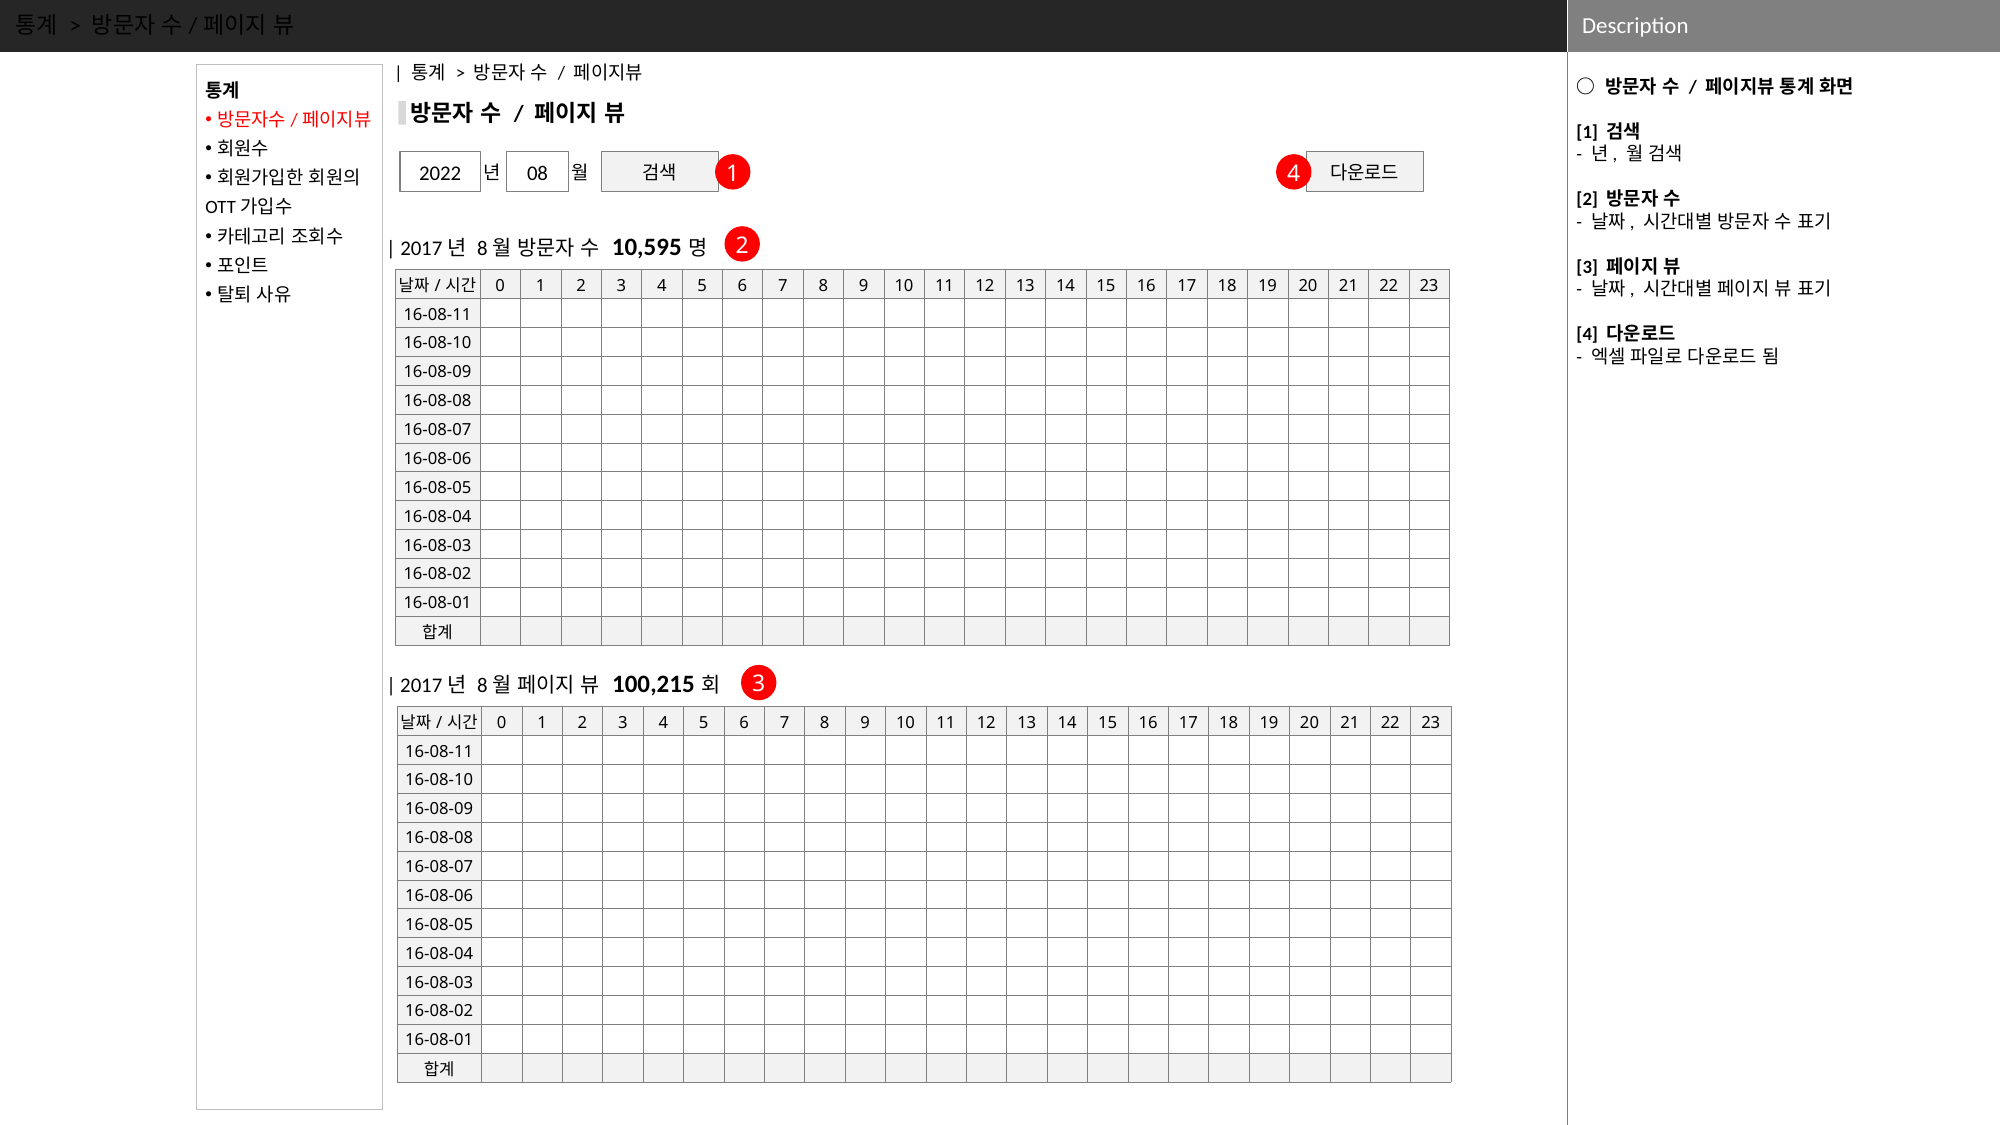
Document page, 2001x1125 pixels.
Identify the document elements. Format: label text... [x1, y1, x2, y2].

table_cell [1048, 909, 1087, 937]
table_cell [523, 1025, 562, 1053]
table_header 8 [805, 707, 845, 735]
table_cell [1087, 444, 1126, 471]
table_cell [925, 415, 964, 443]
table_cell [683, 588, 722, 616]
table_cell [642, 415, 682, 443]
table_cell [563, 823, 602, 851]
table_cell 16-08-02 [396, 559, 480, 587]
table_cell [523, 996, 562, 1024]
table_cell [482, 909, 522, 937]
table_cell [965, 444, 1005, 471]
table_cell [804, 386, 843, 414]
table_cell [804, 472, 843, 500]
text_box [713, 153, 752, 191]
table_cell [965, 386, 1005, 414]
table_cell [886, 881, 926, 908]
table_cell [886, 736, 926, 764]
table_cell [683, 559, 722, 587]
table_cell [765, 852, 804, 880]
table_cell [1411, 794, 1451, 822]
table_header 3 [603, 707, 643, 735]
table_cell [885, 559, 924, 587]
table_header 0 [482, 707, 522, 735]
table_cell [844, 530, 884, 558]
table_cell [725, 794, 764, 822]
table_cell [1248, 357, 1288, 385]
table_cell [603, 881, 643, 908]
table_cell [1006, 530, 1045, 558]
table_cell [1208, 328, 1247, 356]
table_cell [602, 530, 641, 558]
table_cell [885, 328, 924, 356]
table_cell [846, 765, 885, 793]
table_cell [521, 501, 561, 529]
table_cell [1369, 415, 1409, 443]
table_header 23 [1410, 270, 1449, 298]
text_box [739, 663, 778, 702]
table_cell [562, 415, 601, 443]
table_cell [1371, 967, 1410, 995]
table_cell [481, 299, 520, 327]
table_cell [967, 794, 1006, 822]
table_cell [1129, 1025, 1168, 1053]
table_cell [563, 938, 602, 966]
table_cell [521, 386, 561, 414]
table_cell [1209, 1054, 1249, 1082]
table_cell [844, 444, 884, 471]
table_header 9 [844, 270, 884, 298]
table_cell [723, 588, 762, 616]
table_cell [1250, 938, 1289, 966]
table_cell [1250, 1025, 1289, 1053]
table_cell [1208, 357, 1247, 385]
table_cell [602, 386, 641, 414]
table_cell [1329, 299, 1368, 327]
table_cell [1250, 852, 1289, 880]
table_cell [482, 1025, 522, 1053]
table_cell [1209, 996, 1249, 1024]
table_cell [763, 415, 803, 443]
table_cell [684, 996, 724, 1024]
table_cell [1007, 996, 1047, 1024]
table_cell [1048, 823, 1087, 851]
table_cell [1410, 386, 1449, 414]
table_cell [1248, 588, 1288, 616]
table_cell [1088, 765, 1128, 793]
table_cell [1290, 823, 1330, 851]
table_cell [765, 1025, 804, 1053]
table_cell [805, 794, 845, 822]
table_cell [965, 617, 1005, 645]
table_cell [1167, 501, 1207, 529]
table_cell [1331, 794, 1370, 822]
table_cell [765, 823, 804, 851]
table_cell [1248, 559, 1288, 587]
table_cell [1209, 967, 1249, 995]
table_cell [481, 444, 520, 471]
table_cell [1331, 823, 1370, 851]
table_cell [846, 938, 885, 966]
table_header 4 [644, 707, 683, 735]
table_cell [521, 415, 561, 443]
table_cell [1129, 765, 1168, 793]
table_cell [1046, 299, 1086, 327]
table_header 1 [521, 270, 561, 298]
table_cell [967, 1025, 1006, 1053]
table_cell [563, 1025, 602, 1053]
text_box 통계 방문자수/페이지뷰 회원수 회원가입한 회원의 OTT가입수 카테고리 조회수 포인트 탈퇴 사유 [196, 64, 383, 1110]
table_cell [481, 472, 520, 500]
table_cell [603, 823, 643, 851]
table_cell [481, 617, 520, 645]
table_cell [723, 357, 762, 385]
table_cell [844, 357, 884, 385]
table_cell [1410, 415, 1449, 443]
table_cell [967, 736, 1006, 764]
table_cell [602, 617, 641, 645]
table_cell [763, 588, 803, 616]
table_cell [1411, 909, 1451, 937]
table_cell [1006, 328, 1045, 356]
table_cell [1046, 444, 1086, 471]
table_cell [765, 938, 804, 966]
table_header 7 [763, 270, 803, 298]
table_cell 16-08-10 [396, 328, 480, 356]
table_cell [1127, 386, 1166, 414]
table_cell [1371, 996, 1410, 1024]
table_cell [1329, 588, 1368, 616]
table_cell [846, 1054, 885, 1082]
table_cell [1087, 501, 1126, 529]
table_cell [683, 530, 722, 558]
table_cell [644, 1054, 683, 1082]
table_cell [1411, 736, 1451, 764]
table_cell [886, 938, 926, 966]
table_cell [885, 588, 924, 616]
table_cell [886, 852, 926, 880]
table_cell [1169, 909, 1208, 937]
table_header 12 [967, 707, 1006, 735]
table_header 7 [765, 707, 804, 735]
table_cell [1369, 299, 1409, 327]
table_cell [804, 588, 843, 616]
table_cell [1331, 909, 1370, 937]
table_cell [927, 1025, 966, 1053]
table_cell [763, 386, 803, 414]
table_cell [642, 530, 682, 558]
table_cell [1209, 823, 1249, 851]
table_cell [1006, 357, 1045, 385]
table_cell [927, 909, 966, 937]
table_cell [765, 881, 804, 908]
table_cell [1088, 881, 1128, 908]
table_cell [642, 386, 682, 414]
table_cell [1167, 588, 1207, 616]
table_cell [1169, 765, 1208, 793]
table_cell [1371, 794, 1410, 822]
table_cell [844, 328, 884, 356]
table_cell [521, 444, 561, 471]
table_header 날짜/시간 [396, 270, 480, 298]
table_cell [725, 1025, 764, 1053]
table_cell [1290, 736, 1330, 764]
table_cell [482, 938, 522, 966]
table_cell [1208, 617, 1247, 645]
table_cell [1289, 444, 1328, 471]
table_cell [1208, 444, 1247, 471]
table_cell [1167, 299, 1207, 327]
table_cell 16-08-09 [398, 794, 481, 822]
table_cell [1048, 852, 1087, 880]
table_cell [844, 617, 884, 645]
table_cell [563, 736, 602, 764]
table_cell [1248, 386, 1288, 414]
table_cell [885, 444, 924, 471]
text_box 년 [468, 152, 516, 191]
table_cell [1290, 852, 1330, 880]
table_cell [482, 996, 522, 1024]
table_cell 16-08-05 [396, 472, 480, 500]
table_cell [844, 588, 884, 616]
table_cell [1331, 1025, 1370, 1053]
table_cell [1369, 444, 1409, 471]
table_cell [523, 967, 562, 995]
table_cell [642, 588, 682, 616]
table_cell [563, 852, 602, 880]
table_cell [1169, 794, 1208, 822]
table_cell [684, 794, 724, 822]
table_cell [1088, 1025, 1128, 1053]
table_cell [482, 881, 522, 908]
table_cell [725, 938, 764, 966]
table_cell [927, 736, 966, 764]
table_cell [602, 415, 641, 443]
table_cell [563, 794, 602, 822]
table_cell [644, 967, 683, 995]
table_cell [684, 967, 724, 995]
table_header 20 [1290, 707, 1330, 735]
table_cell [603, 1054, 643, 1082]
table_cell [1129, 823, 1168, 851]
table_cell [563, 765, 602, 793]
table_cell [1129, 967, 1168, 995]
table_cell [885, 501, 924, 529]
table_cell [1209, 1025, 1249, 1053]
table_cell [925, 328, 964, 356]
table_cell [725, 765, 764, 793]
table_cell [1411, 996, 1451, 1024]
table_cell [1129, 909, 1168, 937]
table_cell [763, 617, 803, 645]
table_cell [1369, 588, 1409, 616]
table_cell [521, 559, 561, 587]
table_cell [1289, 588, 1328, 616]
table_header 21 [1329, 270, 1368, 298]
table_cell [1371, 881, 1410, 908]
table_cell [927, 967, 966, 995]
table_cell [1007, 765, 1047, 793]
table_cell [804, 357, 843, 385]
table_cell [1248, 299, 1288, 327]
text_box | 2017년 8월 방문자 수 10,595명 [386, 230, 708, 261]
table_cell 16-08-10 [398, 765, 481, 793]
table_cell [967, 823, 1006, 851]
table_cell [1410, 444, 1449, 471]
table_cell [1006, 444, 1045, 471]
table_cell [1329, 617, 1368, 645]
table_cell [523, 909, 562, 937]
table_cell [1369, 472, 1409, 500]
table_cell [521, 472, 561, 500]
table_cell 16-08-04 [396, 501, 480, 529]
table_cell [885, 386, 924, 414]
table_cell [1007, 967, 1047, 995]
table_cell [1048, 1054, 1087, 1082]
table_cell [967, 1054, 1006, 1082]
table_cell [925, 588, 964, 616]
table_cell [1048, 938, 1087, 966]
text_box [1275, 151, 1424, 192]
table_cell [602, 501, 641, 529]
table_cell [1329, 472, 1368, 500]
table_header 19 [1250, 707, 1289, 735]
table_cell [1250, 823, 1289, 851]
table_cell [1087, 299, 1126, 327]
table_cell [723, 530, 762, 558]
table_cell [1169, 938, 1208, 966]
table_cell [562, 559, 601, 587]
table_cell [1127, 357, 1166, 385]
table_cell [965, 559, 1005, 587]
table_cell [965, 472, 1005, 500]
table_cell [927, 765, 966, 793]
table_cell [1371, 1054, 1410, 1082]
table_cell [398, 1025, 481, 1053]
table_cell [763, 328, 803, 356]
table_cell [1048, 967, 1087, 995]
table_cell [725, 823, 764, 851]
table_cell [1289, 501, 1328, 529]
table_cell [805, 852, 845, 880]
table_cell [1169, 736, 1208, 764]
table_cell [603, 765, 643, 793]
table_cell [1088, 794, 1128, 822]
table_cell [1209, 765, 1249, 793]
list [0, 0, 1524, 52]
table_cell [1169, 967, 1208, 995]
table_cell [1006, 501, 1045, 529]
table_cell [1006, 472, 1045, 500]
table_cell [1410, 617, 1449, 645]
table_cell [723, 559, 762, 587]
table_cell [1371, 1025, 1410, 1053]
table_header 17 [1169, 707, 1208, 735]
table_cell [927, 794, 966, 822]
table_cell [1289, 472, 1328, 500]
table_cell [1007, 823, 1047, 851]
table_cell [925, 386, 964, 414]
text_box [386, 667, 721, 698]
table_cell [482, 1054, 522, 1082]
table_cell [562, 501, 601, 529]
table_cell [1250, 794, 1289, 822]
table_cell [805, 881, 845, 908]
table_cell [967, 909, 1006, 937]
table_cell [644, 1025, 683, 1053]
table_cell [1248, 415, 1288, 443]
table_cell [1290, 1054, 1330, 1082]
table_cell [1331, 938, 1370, 966]
table_cell [602, 357, 641, 385]
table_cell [967, 881, 1006, 908]
table_cell [725, 852, 764, 880]
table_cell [1331, 852, 1370, 880]
table_cell [967, 852, 1006, 880]
table_cell [684, 823, 724, 851]
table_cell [644, 938, 683, 966]
table_cell [885, 299, 924, 327]
table_cell [1289, 530, 1328, 558]
table_header 1 [523, 707, 562, 735]
table_cell [804, 415, 843, 443]
table_cell [1248, 501, 1288, 529]
table_header 22 [1369, 270, 1409, 298]
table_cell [1088, 996, 1128, 1024]
table_cell [1127, 588, 1166, 616]
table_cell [1411, 852, 1451, 880]
table_cell [482, 823, 522, 851]
table_header 2 [563, 707, 602, 735]
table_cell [1169, 1054, 1208, 1082]
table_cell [1371, 852, 1410, 880]
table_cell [1290, 881, 1330, 908]
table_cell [1411, 967, 1451, 995]
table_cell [684, 881, 724, 908]
table_cell [644, 794, 683, 822]
table_cell [1250, 736, 1289, 764]
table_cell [1411, 881, 1451, 908]
table_cell [804, 501, 843, 529]
table_cell [885, 472, 924, 500]
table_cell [886, 1054, 926, 1082]
table_cell [965, 588, 1005, 616]
table_cell [763, 357, 803, 385]
table_cell [925, 444, 964, 471]
table_cell [1248, 444, 1288, 471]
text_box 검색 [601, 151, 719, 192]
table_cell [562, 530, 601, 558]
table_cell [1410, 588, 1449, 616]
table_cell [1369, 617, 1409, 645]
table_cell [642, 472, 682, 500]
table_cell [1289, 415, 1328, 443]
table_header 10 [885, 270, 924, 298]
table_cell [481, 559, 520, 587]
table_cell [1006, 588, 1045, 616]
table_cell [1046, 559, 1086, 587]
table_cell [1088, 967, 1128, 995]
table_cell [1410, 299, 1449, 327]
table_cell [925, 617, 964, 645]
table_cell [804, 444, 843, 471]
table_cell [886, 765, 926, 793]
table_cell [1411, 938, 1451, 966]
table_cell [482, 765, 522, 793]
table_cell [1250, 967, 1289, 995]
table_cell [1169, 996, 1208, 1024]
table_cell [1007, 938, 1047, 966]
table_cell [1410, 559, 1449, 587]
table_cell [725, 736, 764, 764]
table_cell [1006, 617, 1045, 645]
table_header 17 [1167, 270, 1207, 298]
table_cell [644, 765, 683, 793]
table_cell [562, 444, 601, 471]
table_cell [805, 1054, 845, 1082]
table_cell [886, 967, 926, 995]
table_header 14 [1048, 707, 1087, 735]
table_cell [846, 794, 885, 822]
table_cell [642, 501, 682, 529]
table_cell [523, 794, 562, 822]
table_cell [1007, 909, 1047, 937]
table_cell [521, 328, 561, 356]
table_cell [723, 501, 762, 529]
table_cell [1007, 794, 1047, 822]
table_cell [683, 386, 722, 414]
table_cell [481, 530, 520, 558]
table_cell [523, 823, 562, 851]
table_cell [562, 588, 601, 616]
table_cell [1167, 328, 1207, 356]
table_header 20 [1289, 270, 1328, 298]
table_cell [398, 881, 481, 908]
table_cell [765, 967, 804, 995]
table_cell 16-08-07 [398, 852, 481, 880]
table_cell [723, 444, 762, 471]
table_cell [885, 530, 924, 558]
table_header 15 [1088, 707, 1128, 735]
table_cell [1087, 530, 1126, 558]
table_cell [398, 909, 481, 937]
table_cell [967, 938, 1006, 966]
table_cell [1088, 736, 1128, 764]
table_cell [965, 299, 1005, 327]
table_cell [603, 996, 643, 1024]
table_cell [763, 501, 803, 529]
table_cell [1129, 852, 1168, 880]
table_cell [683, 299, 722, 327]
table_header 8 [804, 270, 843, 298]
table_cell [804, 617, 843, 645]
table_cell [1129, 794, 1168, 822]
table_cell [844, 299, 884, 327]
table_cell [1290, 996, 1330, 1024]
table_cell [763, 530, 803, 558]
table_cell [1007, 736, 1047, 764]
table_header 11 [927, 707, 966, 735]
table_cell [1208, 386, 1247, 414]
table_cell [805, 909, 845, 937]
table_cell [1127, 501, 1166, 529]
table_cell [603, 938, 643, 966]
table_cell [603, 794, 643, 822]
table_cell [1410, 530, 1449, 558]
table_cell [1331, 967, 1370, 995]
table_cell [1129, 938, 1168, 966]
table_cell [965, 530, 1005, 558]
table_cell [846, 967, 885, 995]
table_header 5 [683, 270, 722, 298]
table_cell [965, 357, 1005, 385]
table_cell [925, 472, 964, 500]
table_cell [1046, 357, 1086, 385]
table_cell [562, 357, 601, 385]
table_cell [1167, 415, 1207, 443]
table_cell [804, 299, 843, 327]
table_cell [1250, 881, 1289, 908]
table_cell [1329, 444, 1368, 471]
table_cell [765, 1054, 804, 1082]
table_cell [1048, 736, 1087, 764]
table_cell [562, 617, 601, 645]
table_cell [642, 299, 682, 327]
table_cell [1127, 530, 1166, 558]
table_cell [683, 444, 722, 471]
table_cell [1046, 386, 1086, 414]
table_cell [482, 852, 522, 880]
text_box 월 [556, 152, 601, 191]
table_cell [1250, 765, 1289, 793]
table_cell [644, 823, 683, 851]
table_cell [1248, 617, 1288, 645]
table_cell [763, 472, 803, 500]
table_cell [1331, 881, 1370, 908]
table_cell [927, 996, 966, 1024]
table_cell 16-08-11 [396, 299, 480, 327]
table_cell 16-08-01 [396, 588, 480, 616]
table_cell [521, 299, 561, 327]
table_header 15 [1087, 270, 1126, 298]
table_cell [644, 852, 683, 880]
table_cell [642, 328, 682, 356]
table_cell [1167, 357, 1207, 385]
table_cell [1169, 1025, 1208, 1053]
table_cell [644, 881, 683, 908]
table_header 날짜/시간 [398, 707, 481, 735]
table_header 3 [602, 270, 641, 298]
table_cell [642, 559, 682, 587]
table_cell [684, 736, 724, 764]
table_cell [683, 472, 722, 500]
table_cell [1129, 1054, 1168, 1082]
table_cell [1087, 386, 1126, 414]
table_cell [523, 938, 562, 966]
table_cell 16-08-08 [396, 386, 480, 414]
table_cell [1329, 415, 1368, 443]
table_cell [1290, 794, 1330, 822]
table_cell 16-08-09 [396, 357, 480, 385]
table_cell [885, 357, 924, 385]
table_cell [763, 444, 803, 471]
table_cell [1411, 823, 1451, 851]
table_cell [684, 1025, 724, 1053]
table_cell [1088, 823, 1128, 851]
table_header 23 [1411, 707, 1451, 735]
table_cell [523, 1054, 562, 1082]
table_header 21 [1331, 707, 1370, 735]
table_cell [521, 617, 561, 645]
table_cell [1129, 996, 1168, 1024]
table_cell [481, 357, 520, 385]
table_cell [1006, 299, 1045, 327]
table_cell [1087, 472, 1126, 500]
table_header 0 [481, 270, 520, 298]
table_cell [1369, 328, 1409, 356]
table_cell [805, 1025, 845, 1053]
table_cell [725, 881, 764, 908]
table_cell [723, 328, 762, 356]
table_cell [562, 299, 601, 327]
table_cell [765, 996, 804, 1024]
table_cell [1329, 386, 1368, 414]
table_cell [1208, 472, 1247, 500]
table_cell [523, 736, 562, 764]
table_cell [644, 996, 683, 1024]
table_cell [1169, 823, 1208, 851]
table_header 5 [684, 707, 724, 735]
table_cell [1087, 588, 1126, 616]
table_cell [1290, 967, 1330, 995]
table_cell [1167, 530, 1207, 558]
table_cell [563, 909, 602, 937]
table_header 11 [925, 270, 964, 298]
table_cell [603, 909, 643, 937]
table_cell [1007, 881, 1047, 908]
table_cell [1371, 736, 1410, 764]
table_cell [562, 386, 601, 414]
table_cell [1048, 794, 1087, 822]
table_cell [1048, 765, 1087, 793]
table_cell [481, 386, 520, 414]
table_cell [642, 357, 682, 385]
table_cell [1329, 559, 1368, 587]
table_cell [925, 559, 964, 587]
table_cell [844, 386, 884, 414]
table_cell [967, 765, 1006, 793]
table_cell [927, 938, 966, 966]
table_cell [1087, 357, 1126, 385]
table_cell 16-08-11 [398, 736, 481, 764]
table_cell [1088, 1054, 1128, 1082]
table_cell [1167, 617, 1207, 645]
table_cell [523, 881, 562, 908]
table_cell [1088, 938, 1128, 966]
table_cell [563, 1054, 602, 1082]
table_cell [603, 736, 643, 764]
table_cell [1371, 823, 1410, 851]
table_cell [1289, 559, 1328, 587]
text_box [723, 225, 761, 263]
table_cell [481, 588, 520, 616]
table_header 6 [725, 707, 764, 735]
table_cell 16-08-08 [398, 823, 481, 851]
table_cell [765, 736, 804, 764]
table_cell [1331, 736, 1370, 764]
table_cell [844, 559, 884, 587]
table_cell [1371, 765, 1410, 793]
table_cell [1369, 386, 1409, 414]
table_cell [965, 501, 1005, 529]
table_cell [644, 909, 683, 937]
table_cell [603, 1025, 643, 1053]
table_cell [1331, 1054, 1370, 1082]
table_cell [1410, 357, 1449, 385]
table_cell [1411, 1025, 1451, 1053]
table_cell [1129, 881, 1168, 908]
table_cell [885, 415, 924, 443]
table_cell [1410, 328, 1449, 356]
table_cell [683, 328, 722, 356]
table_cell [1087, 559, 1126, 587]
table_cell [523, 765, 562, 793]
table_header 14 [1046, 270, 1086, 298]
table_cell [683, 357, 722, 385]
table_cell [398, 938, 481, 966]
table_cell [723, 617, 762, 645]
table_cell 16-08-07 [396, 415, 480, 443]
table_cell [642, 444, 682, 471]
table_cell [846, 823, 885, 851]
table_cell [683, 617, 722, 645]
table_header 16 [1127, 270, 1166, 298]
table_cell [804, 530, 843, 558]
table_cell [805, 823, 845, 851]
table_cell [684, 765, 724, 793]
table_cell [602, 588, 641, 616]
table_cell [925, 299, 964, 327]
table_cell [1046, 617, 1086, 645]
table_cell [1371, 938, 1410, 966]
table_header 13 [1006, 270, 1045, 298]
table_cell [1087, 415, 1126, 443]
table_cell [684, 938, 724, 966]
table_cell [684, 909, 724, 937]
table_cell [1289, 617, 1328, 645]
table_cell [1369, 559, 1409, 587]
table_header 10 [886, 707, 926, 735]
table_cell [763, 299, 803, 327]
table_cell [1329, 357, 1368, 385]
table_header 19 [1248, 270, 1288, 298]
table_cell [1006, 559, 1045, 587]
table_cell [1208, 415, 1247, 443]
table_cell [846, 996, 885, 1024]
table_cell [765, 765, 804, 793]
table_cell [481, 501, 520, 529]
table_cell [523, 852, 562, 880]
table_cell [563, 996, 602, 1024]
table_cell [1127, 559, 1166, 587]
table_cell [1329, 328, 1368, 356]
table_cell [1127, 617, 1166, 645]
table_cell [927, 823, 966, 851]
table_cell [1007, 852, 1047, 880]
table_cell [1127, 472, 1166, 500]
table_header 12 [965, 270, 1005, 298]
table_cell [1209, 736, 1249, 764]
table_cell [1167, 386, 1207, 414]
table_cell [1048, 881, 1087, 908]
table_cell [967, 967, 1006, 995]
table_cell [1289, 328, 1328, 356]
table_cell [521, 357, 561, 385]
table_cell [844, 472, 884, 500]
table_cell [1046, 530, 1086, 558]
table_cell [1410, 501, 1449, 529]
table_cell [1167, 559, 1207, 587]
table_cell [1127, 444, 1166, 471]
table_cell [1209, 852, 1249, 880]
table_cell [563, 881, 602, 908]
table_cell [683, 501, 722, 529]
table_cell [482, 967, 522, 995]
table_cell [1169, 881, 1208, 908]
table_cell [1290, 1025, 1330, 1053]
table_header 18 [1209, 707, 1249, 735]
table_cell [684, 852, 724, 880]
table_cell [1331, 996, 1370, 1024]
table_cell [1088, 852, 1128, 880]
table_cell [805, 736, 845, 764]
table_cell [683, 415, 722, 443]
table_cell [846, 1025, 885, 1053]
table_cell [1046, 588, 1086, 616]
table_cell [602, 328, 641, 356]
table_cell [603, 852, 643, 880]
table_cell 16-08-03 [396, 530, 480, 558]
table_cell [521, 588, 561, 616]
table_cell [562, 472, 601, 500]
table_cell [482, 794, 522, 822]
table_cell [886, 794, 926, 822]
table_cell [765, 909, 804, 937]
table_cell [925, 501, 964, 529]
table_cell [398, 996, 481, 1024]
text_box 2022 [399, 151, 481, 192]
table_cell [725, 967, 764, 995]
table_cell [1127, 299, 1166, 327]
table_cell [846, 909, 885, 937]
table_cell [723, 299, 762, 327]
table_cell [562, 328, 601, 356]
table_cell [886, 1025, 926, 1053]
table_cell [805, 938, 845, 966]
table_cell [1208, 588, 1247, 616]
table_header 16 [1129, 707, 1168, 735]
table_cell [1007, 1054, 1047, 1082]
table_cell [1369, 530, 1409, 558]
table_cell [1087, 328, 1126, 356]
table_cell [723, 415, 762, 443]
table_cell [602, 559, 641, 587]
table_cell [765, 794, 804, 822]
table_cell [1411, 1054, 1451, 1082]
table_header 13 [1007, 707, 1047, 735]
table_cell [886, 909, 926, 937]
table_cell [725, 909, 764, 937]
table_cell [1046, 328, 1086, 356]
table_cell [1167, 472, 1207, 500]
table_cell [602, 472, 641, 500]
table_cell [1046, 501, 1086, 529]
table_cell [1088, 909, 1128, 937]
table_cell [644, 736, 683, 764]
table_cell [886, 823, 926, 851]
table_cell [1046, 415, 1086, 443]
table_cell [844, 501, 884, 529]
table_cell [1248, 472, 1288, 500]
table_cell [1167, 444, 1207, 471]
table_cell [846, 852, 885, 880]
table_cell [1369, 501, 1409, 529]
text_box [398, 101, 406, 125]
table_cell [1248, 328, 1288, 356]
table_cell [846, 881, 885, 908]
text_box 08 [506, 151, 569, 192]
table_cell [521, 530, 561, 558]
table_cell [1248, 530, 1288, 558]
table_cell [684, 1054, 724, 1082]
table_cell [1411, 765, 1451, 793]
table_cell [1250, 996, 1289, 1024]
table_cell [763, 559, 803, 587]
table_cell [925, 357, 964, 385]
table_cell [481, 328, 520, 356]
table_cell [1331, 765, 1370, 793]
text_box 방문자 수 / 페이지 뷰 [410, 98, 627, 127]
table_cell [725, 1054, 764, 1082]
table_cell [927, 1054, 966, 1082]
table_cell 16-08-06 [396, 444, 480, 471]
table_cell [1209, 794, 1249, 822]
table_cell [1048, 996, 1087, 1024]
table_cell [965, 415, 1005, 443]
table_cell [1329, 501, 1368, 529]
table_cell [398, 967, 481, 995]
table_cell [1329, 530, 1368, 558]
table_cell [967, 996, 1006, 1024]
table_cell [1209, 938, 1249, 966]
table_cell [846, 736, 885, 764]
table_header 22 [1371, 707, 1410, 735]
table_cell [1250, 909, 1289, 937]
table_cell [1006, 415, 1045, 443]
table_cell [925, 530, 964, 558]
table_cell [1208, 501, 1247, 529]
table_cell [1289, 386, 1328, 414]
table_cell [1290, 909, 1330, 937]
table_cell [886, 996, 926, 1024]
table_cell [844, 415, 884, 443]
text_box | 통계 > 방문자 수 / 페이지뷰 [379, 53, 658, 91]
table_cell [1129, 736, 1168, 764]
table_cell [1209, 881, 1249, 908]
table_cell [725, 996, 764, 1024]
table_cell [1289, 299, 1328, 327]
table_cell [1169, 852, 1208, 880]
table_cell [1048, 1025, 1087, 1053]
table_header 18 [1208, 270, 1247, 298]
table_cell [805, 765, 845, 793]
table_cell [805, 967, 845, 995]
table_cell [1289, 357, 1328, 385]
table_cell [1127, 415, 1166, 443]
table_cell [804, 559, 843, 587]
table_cell [1290, 765, 1330, 793]
table_cell [804, 328, 843, 356]
table_cell [1127, 328, 1166, 356]
table_cell [965, 328, 1005, 356]
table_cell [1007, 1025, 1047, 1053]
table_cell [602, 299, 641, 327]
table_header 4 [642, 270, 682, 298]
text_box ○ 방문자 수 / 페이지뷰 통계 화면 [1] 검색 - 년, 월 검색 [2] 방문자 수 - 날짜, 시간대별 방문자 수 표기 [3] 페이지 뷰 - 날짜, 시간대별 페이지 뷰 표기 [4] 다운로드 - 엑셀 파일로 다운로드 됨 [1570, 51, 1922, 1125]
table_cell [1208, 559, 1247, 587]
table_cell 합계 [396, 617, 480, 645]
table_cell [927, 852, 966, 880]
table_cell [1208, 530, 1247, 558]
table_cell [1290, 938, 1330, 966]
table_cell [1250, 1054, 1289, 1082]
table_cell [563, 967, 602, 995]
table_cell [1371, 909, 1410, 937]
table_cell [1087, 617, 1126, 645]
table_cell [1410, 472, 1449, 500]
table_cell [482, 736, 522, 764]
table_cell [603, 967, 643, 995]
table_cell [602, 444, 641, 471]
table_header 2 [562, 270, 601, 298]
table_header 6 [723, 270, 762, 298]
table_cell [1006, 386, 1045, 414]
table_cell [723, 472, 762, 500]
table_cell [481, 415, 520, 443]
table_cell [398, 1054, 481, 1082]
table_cell [885, 617, 924, 645]
table_cell [723, 386, 762, 414]
table_header 9 [846, 707, 885, 735]
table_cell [805, 996, 845, 1024]
table_cell [1208, 299, 1247, 327]
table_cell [927, 881, 966, 908]
table_cell [642, 617, 682, 645]
table_cell [1369, 357, 1409, 385]
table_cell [1209, 909, 1249, 937]
table_cell [1046, 472, 1086, 500]
